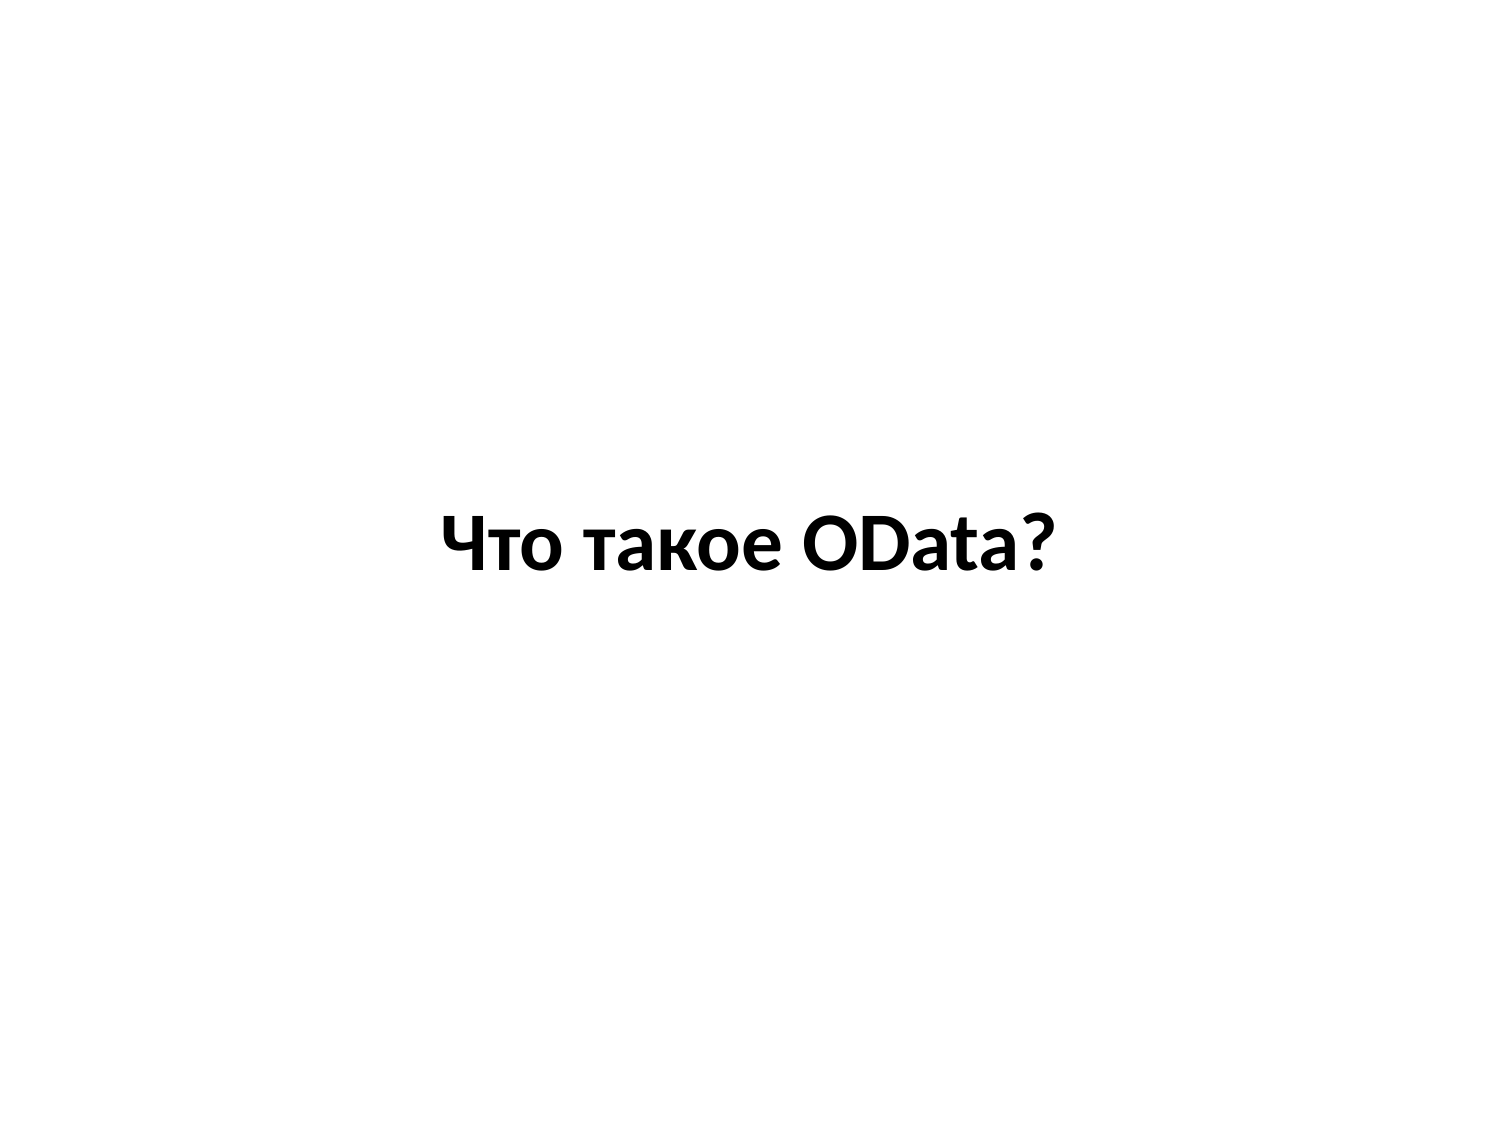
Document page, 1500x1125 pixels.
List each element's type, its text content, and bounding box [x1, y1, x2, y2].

title Что такое OData? [112, 479, 1388, 610]
